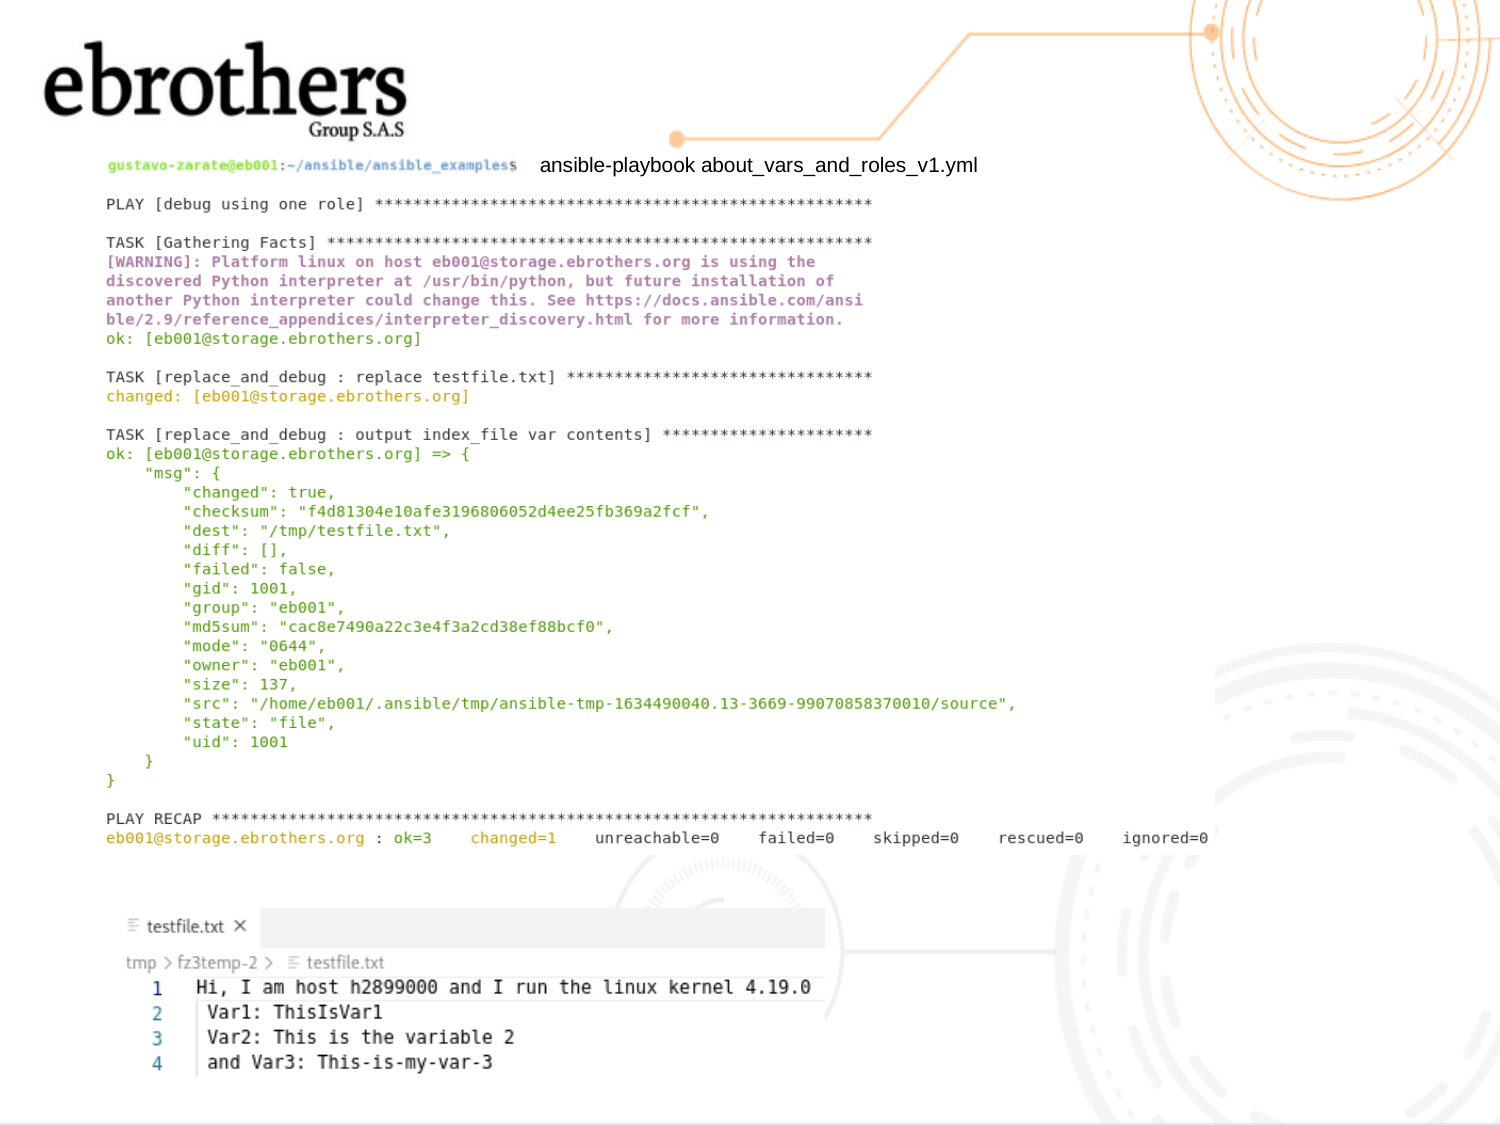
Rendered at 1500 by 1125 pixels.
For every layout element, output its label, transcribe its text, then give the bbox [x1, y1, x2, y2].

picture [0, 0, 1500, 1125]
text_box ansible-playbook about_vars_and_roles_v1.yml [524, 144, 1125, 185]
